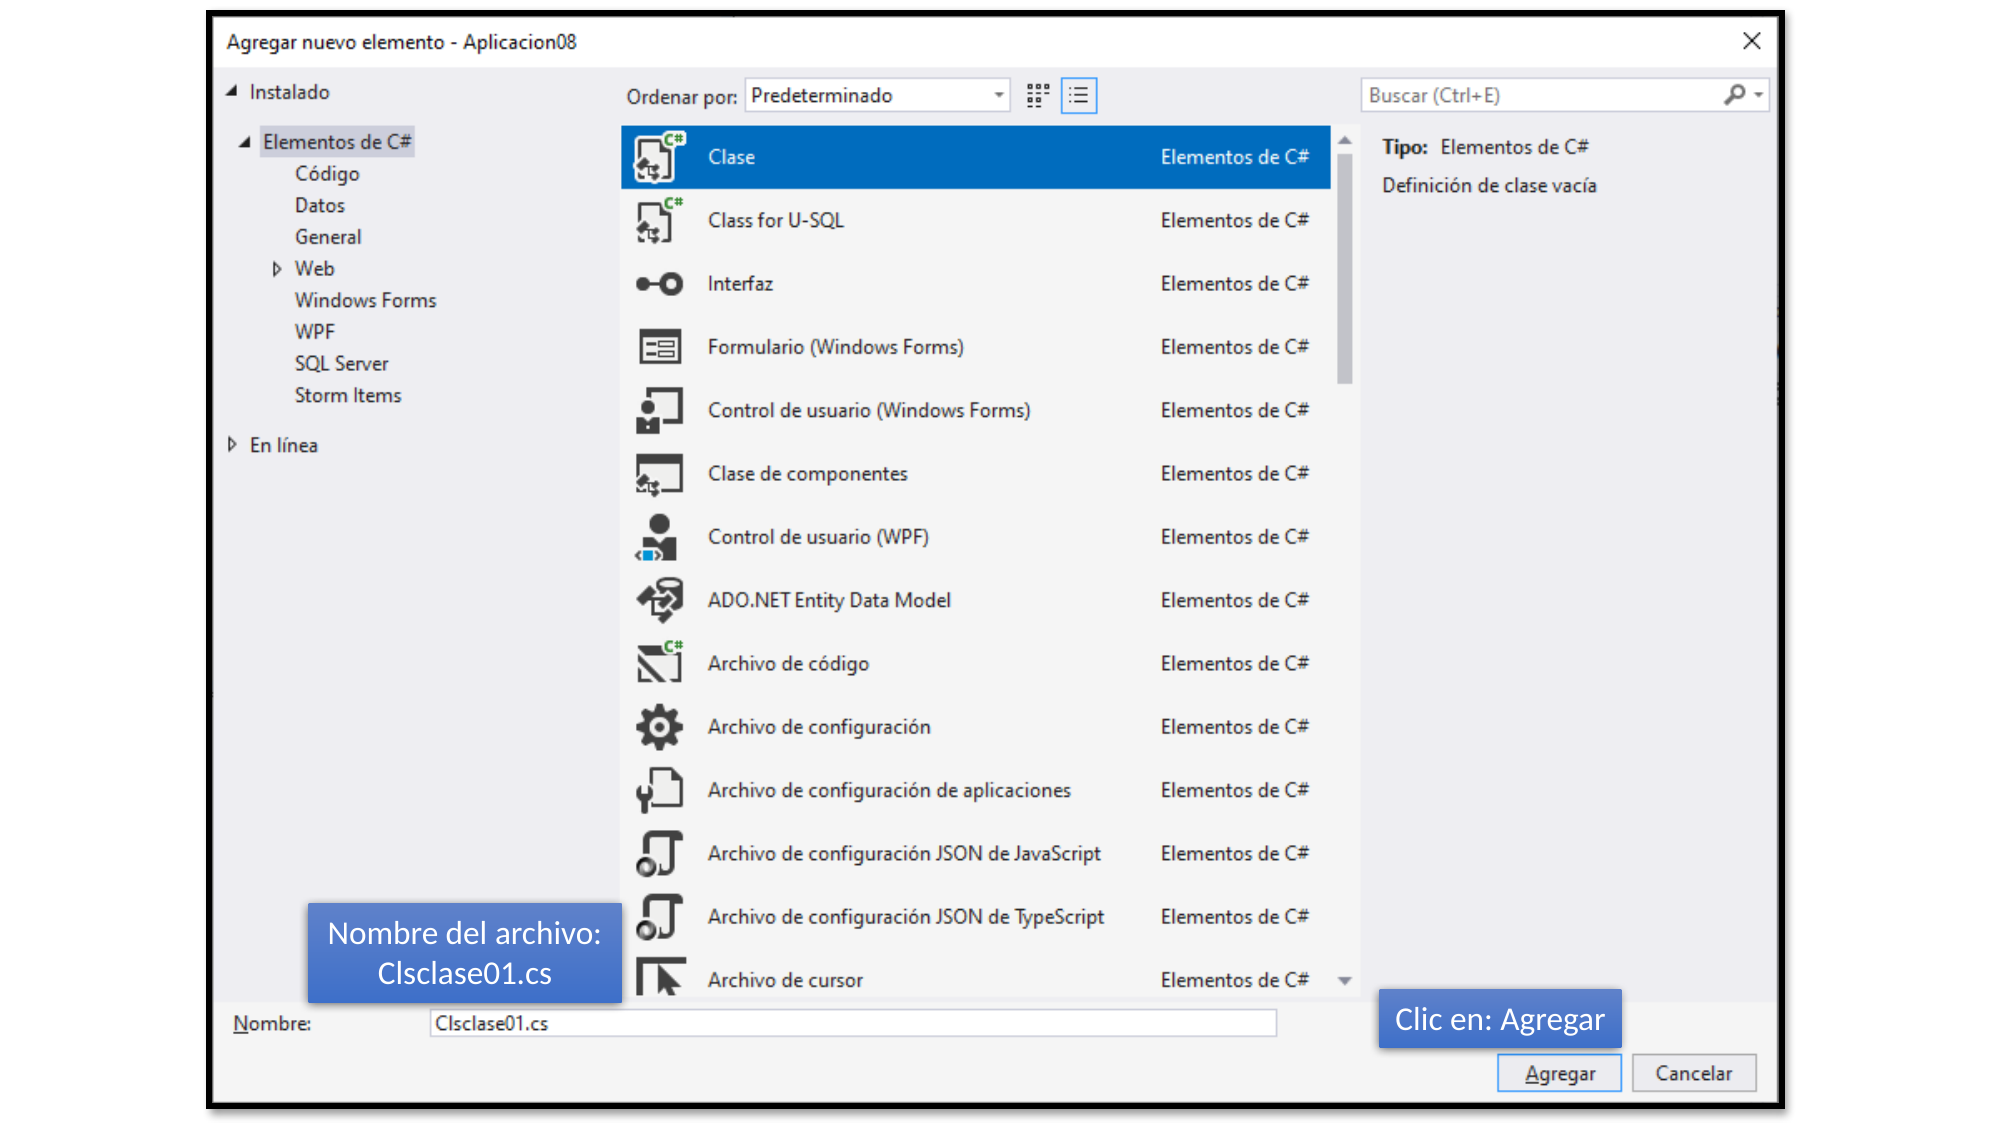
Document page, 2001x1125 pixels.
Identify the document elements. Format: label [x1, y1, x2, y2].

picture [212, 15, 1779, 1104]
